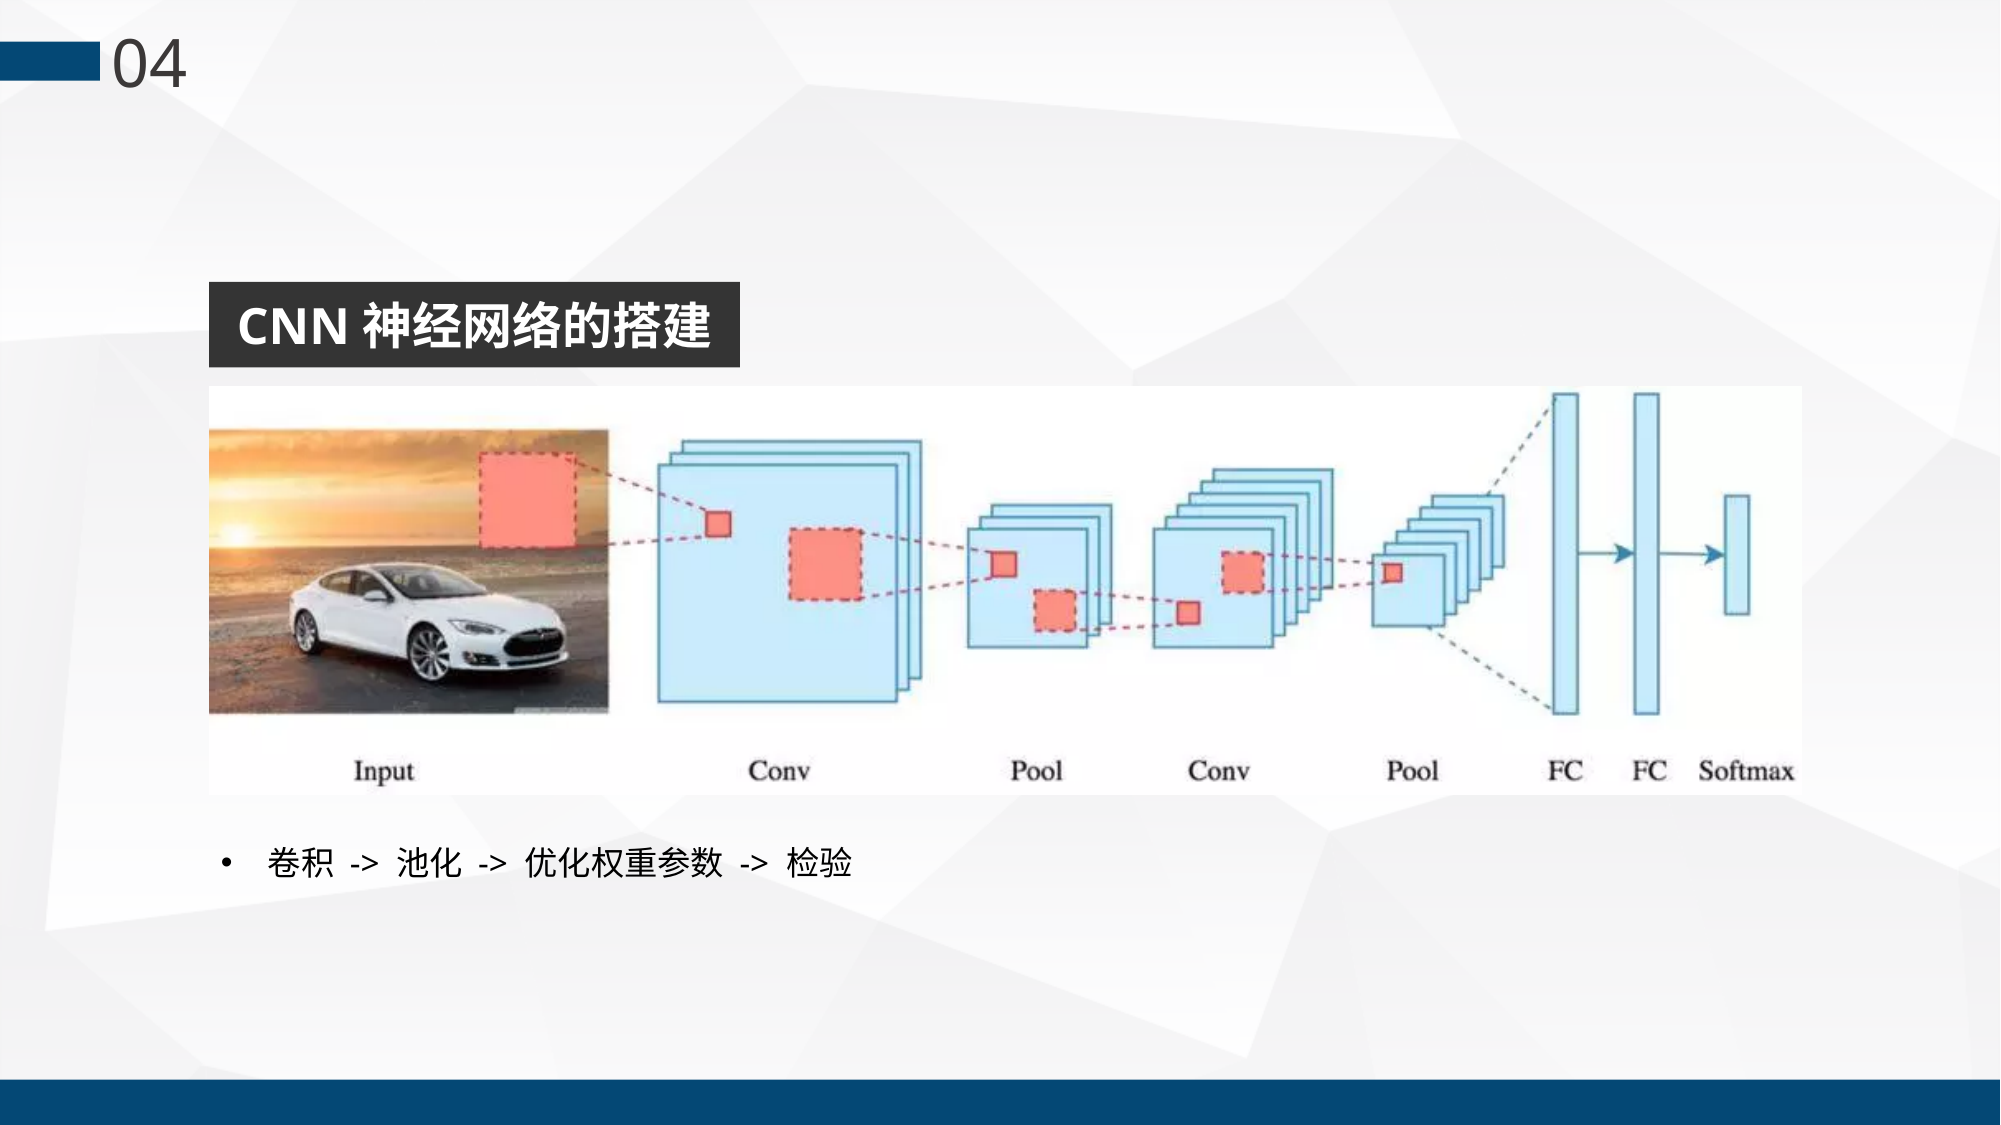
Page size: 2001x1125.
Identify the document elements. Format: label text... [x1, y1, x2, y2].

text_box [0, 41, 90, 82]
text_box [0, 1079, 2000, 1125]
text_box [209, 281, 740, 368]
text_box 卷积 -> 池化 -> 优化权重参数 -> 检验 [206, 794, 1794, 890]
text_box 04 [90, 13, 210, 109]
picture [0, 0, 2001, 1125]
